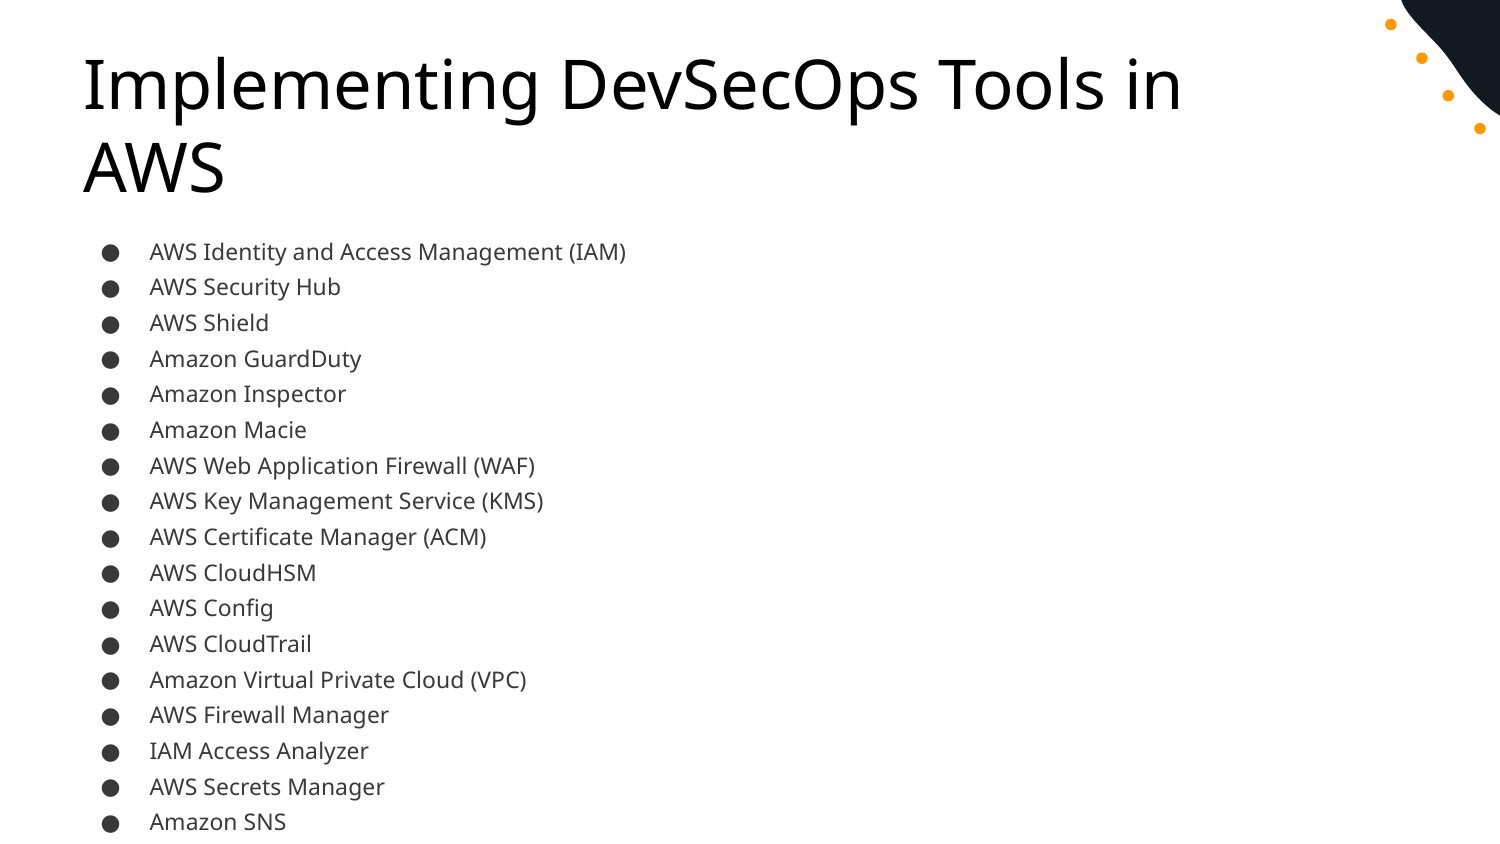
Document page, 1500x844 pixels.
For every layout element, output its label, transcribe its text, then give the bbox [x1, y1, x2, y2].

text_box AWS Identity and Access Management (IAM) AWS Security Hub AWS Shield Amazon GuardDuty Amazon Inspector Amazon Macie AWS Web Application Firewall (WAF) AWS Key Management Service (KMS) AWS Certificate Manager (ACM) AWS CloudHSM AWS Config AWS CloudTrail Amazon Virtual Private Cloud (VPC) AWS Firewall Manager IAM Access Analyzer AWS Secrets Manager Amazon SNS [63, 223, 1320, 844]
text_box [1348, 0, 1500, 171]
text_box Implementing DevSecOps Tools in AWS [71, 35, 1262, 212]
